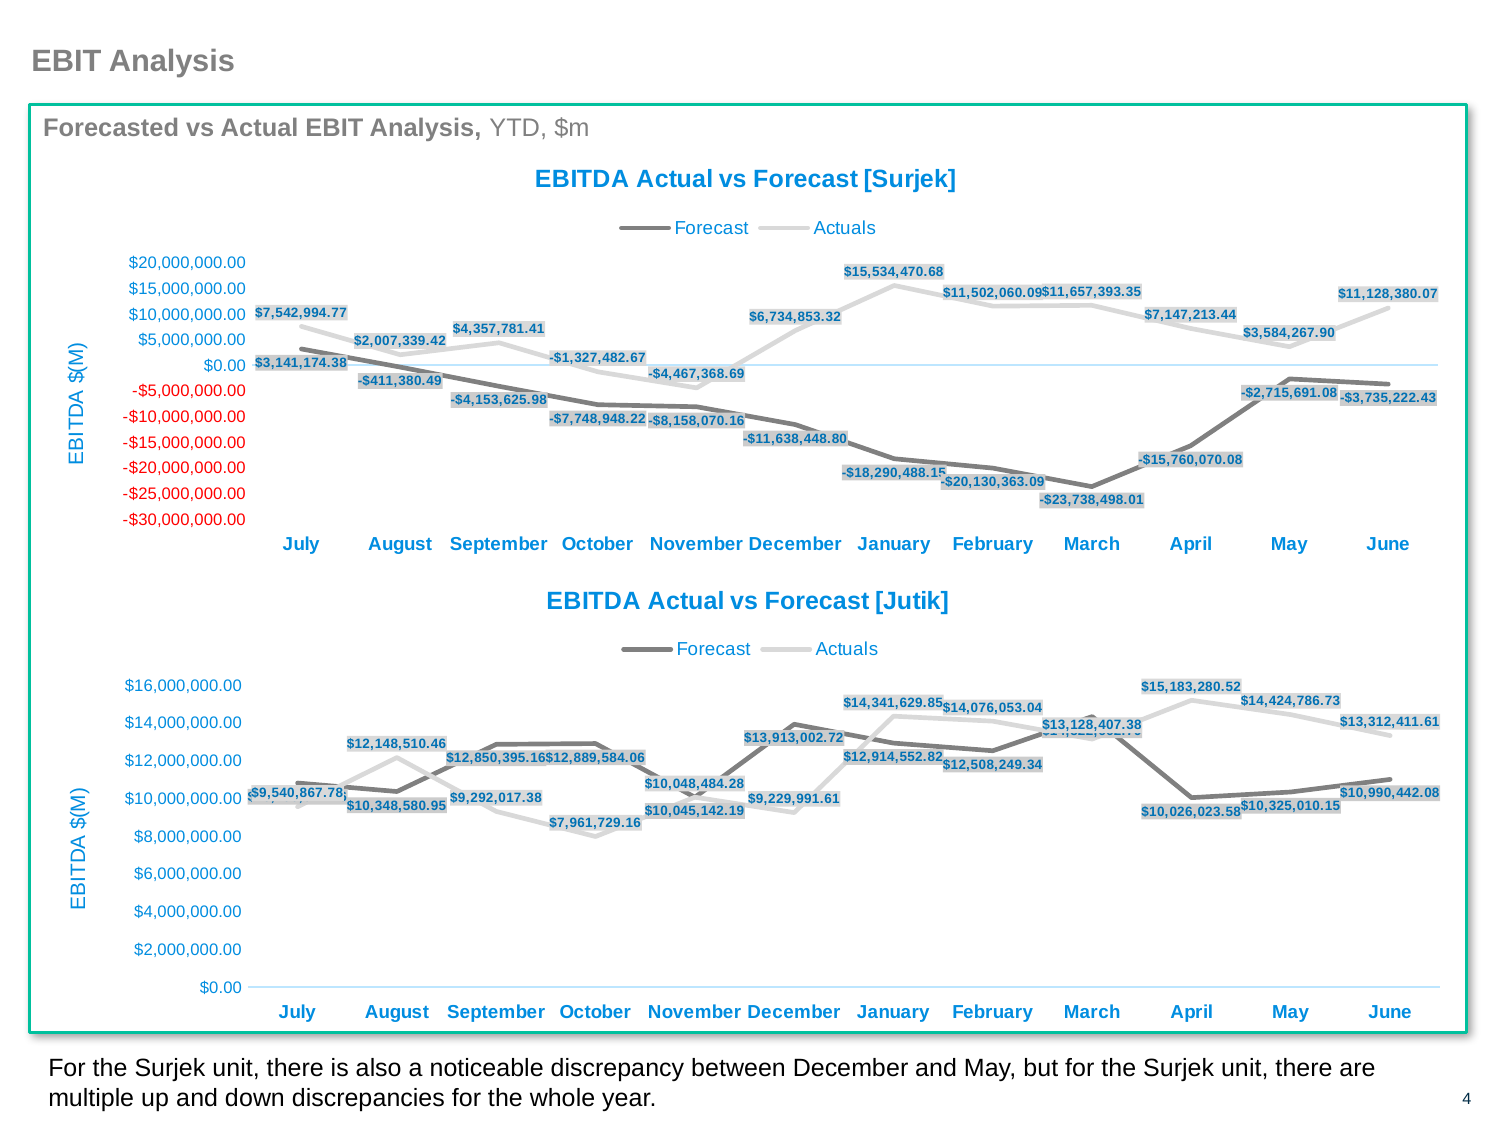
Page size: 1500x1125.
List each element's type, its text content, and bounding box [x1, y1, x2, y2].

text_box Forecasted vs Actual EBIT Analysis, YTD, $m [43, 110, 1255, 140]
text_box For the Surjek unit, there is also a noticeable discrepancy between December and May, but for the Surjek unit, there are multiple up and down discrepancies for the whole year. [33, 1044, 1467, 1120]
chart [31, 141, 1469, 1034]
title EBIT Analysis [31, 40, 1469, 143]
